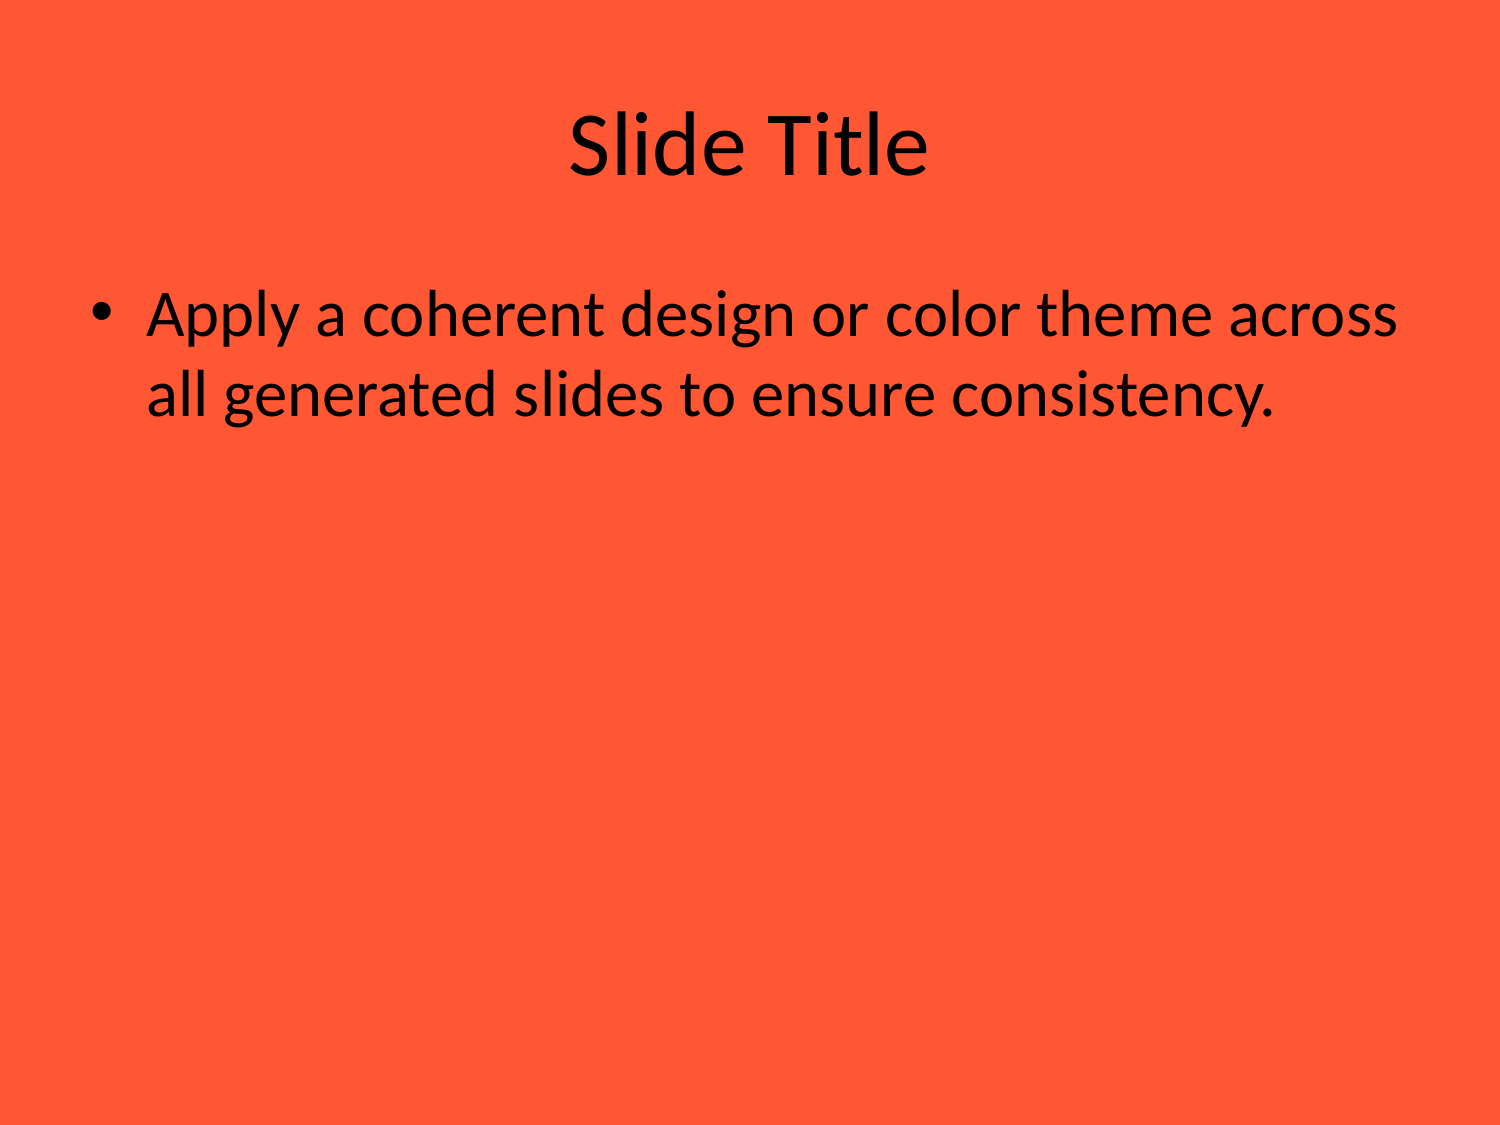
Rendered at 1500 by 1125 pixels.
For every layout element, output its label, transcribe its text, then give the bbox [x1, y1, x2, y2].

list Apply a coherent design or color theme across all generated slides to ensure consistency. [75, 262, 1425, 1005]
title Slide Title [75, 45, 1425, 233]
